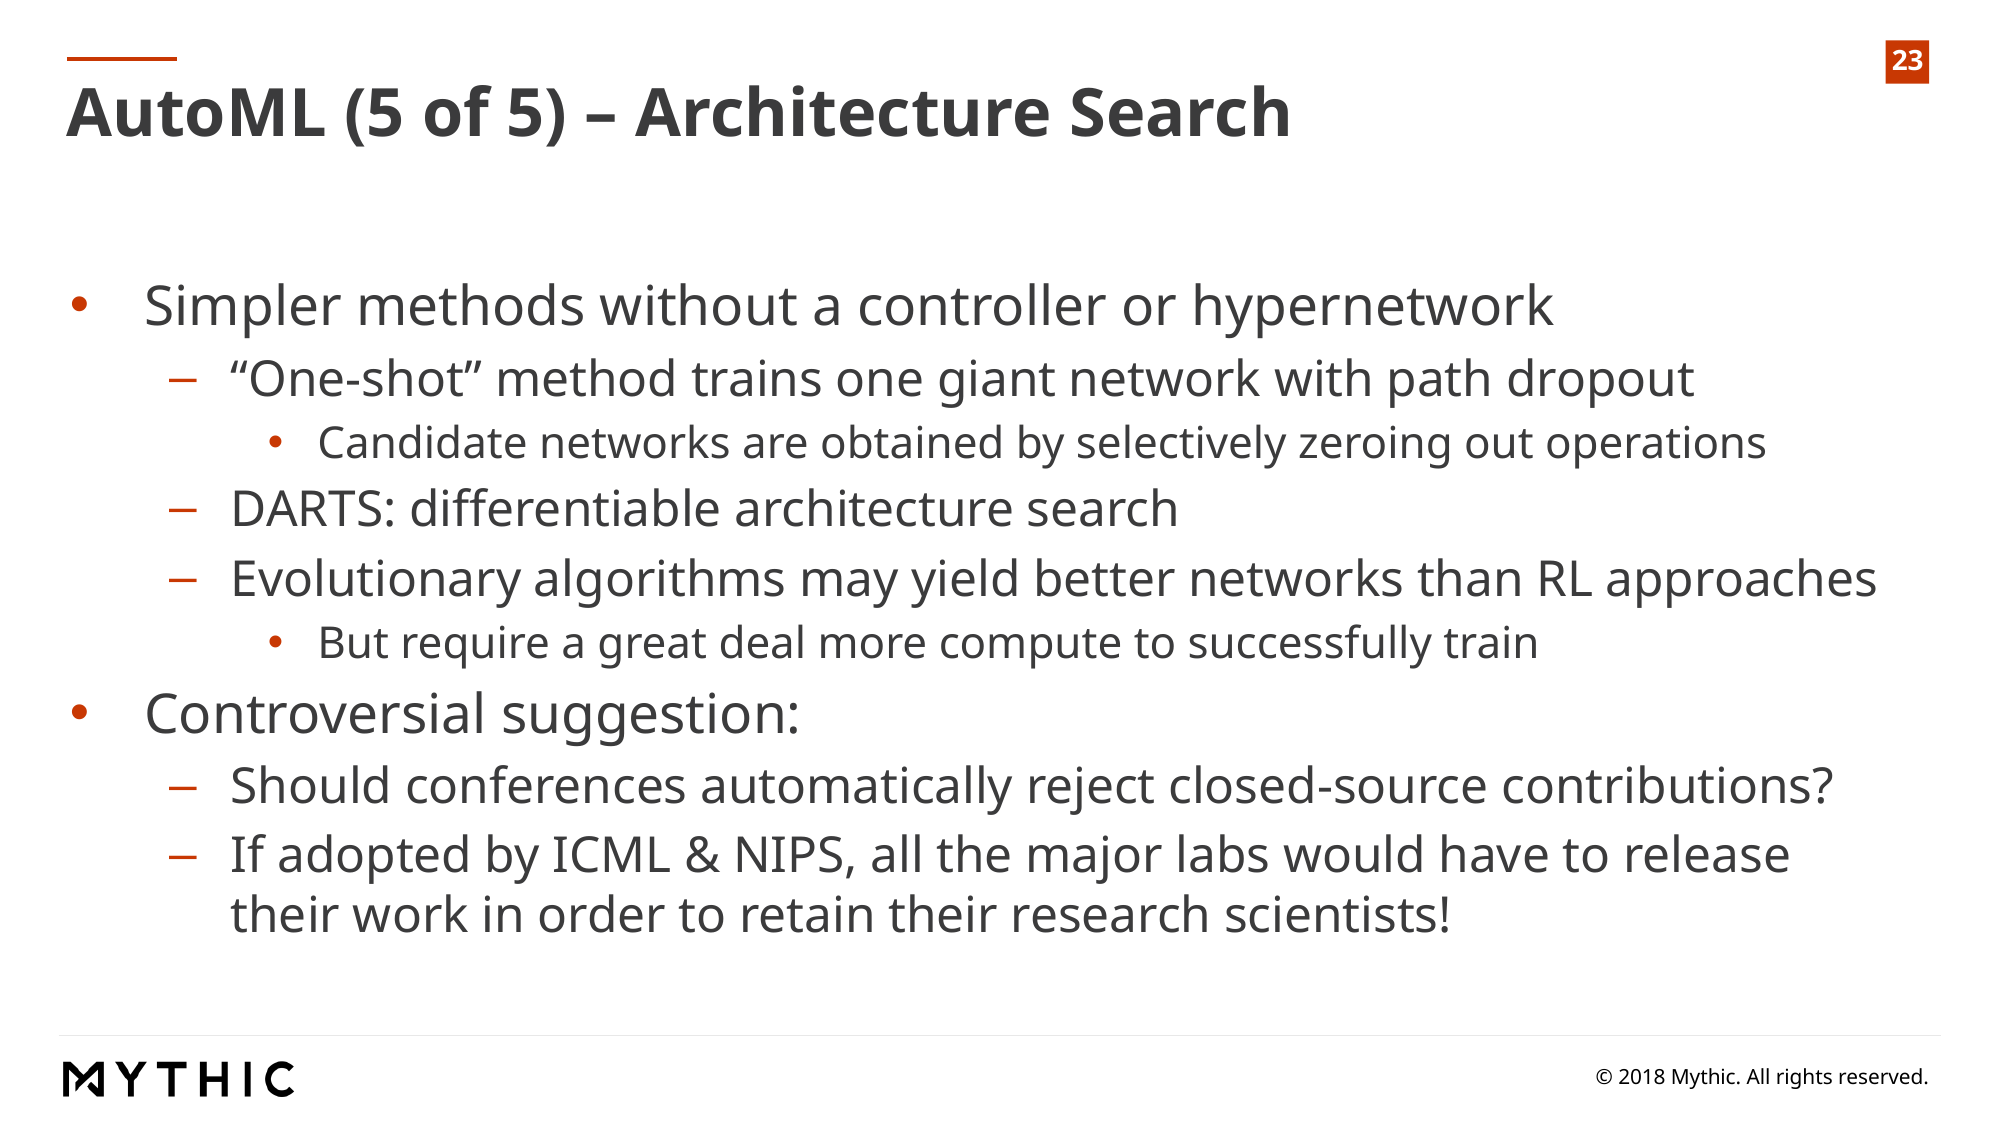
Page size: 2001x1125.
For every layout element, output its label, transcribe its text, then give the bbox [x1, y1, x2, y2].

picture [59, 1058, 297, 1099]
list Simpler methods without a controller or hypernetwork “One-shot” method trains one giant network with path dropout Candidate networks are obtained by selectively zeroing out operations DARTS: differentiable architecture search Evolutionary algorithms may yield better networks than RL approaches But require a great deal more compute to successfully train Controversial suggestion: Should conferences automatically reject closed-source contributions? If adopted by ICML & NIPS, all the major labs would have to release their work in order to retain their research scientists! [55, 263, 1908, 975]
list AutoML (5 of 5) – Architecture Search [51, 83, 1473, 169]
